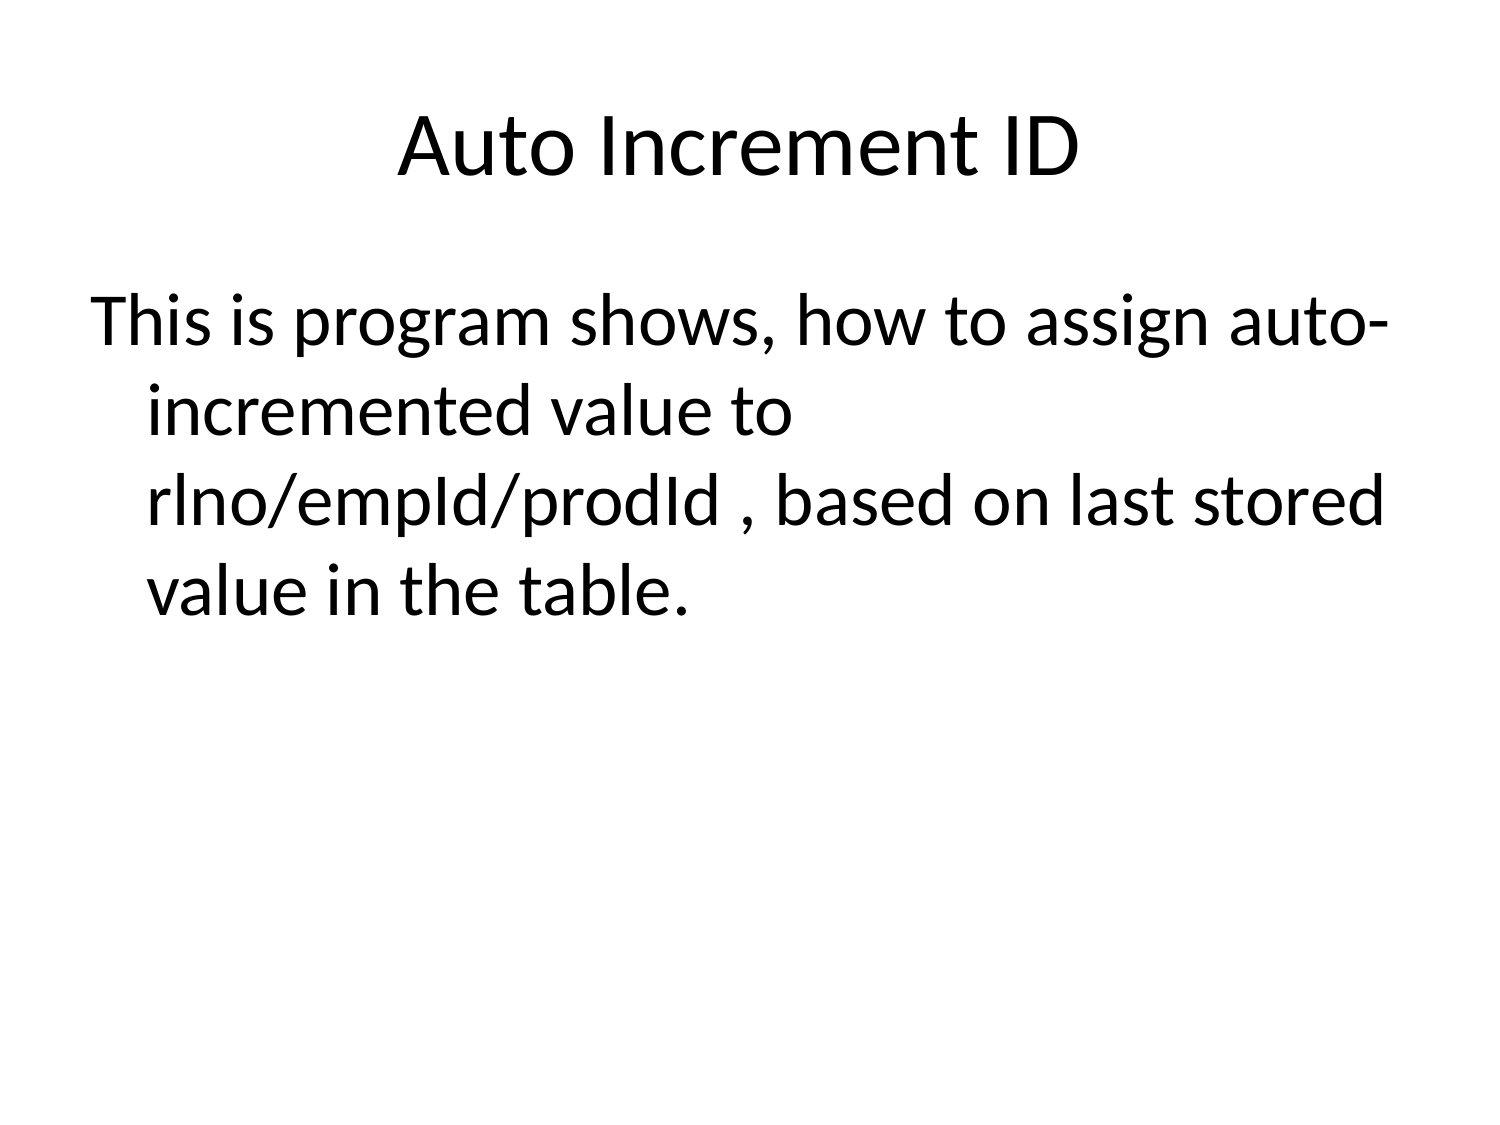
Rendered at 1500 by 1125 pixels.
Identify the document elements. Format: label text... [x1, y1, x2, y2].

title Auto Increment ID [75, 45, 1425, 233]
list This is program shows, how to assign auto-incremented value to rlno/empId/prodId , based on last stored value in the table. [75, 262, 1425, 1005]
